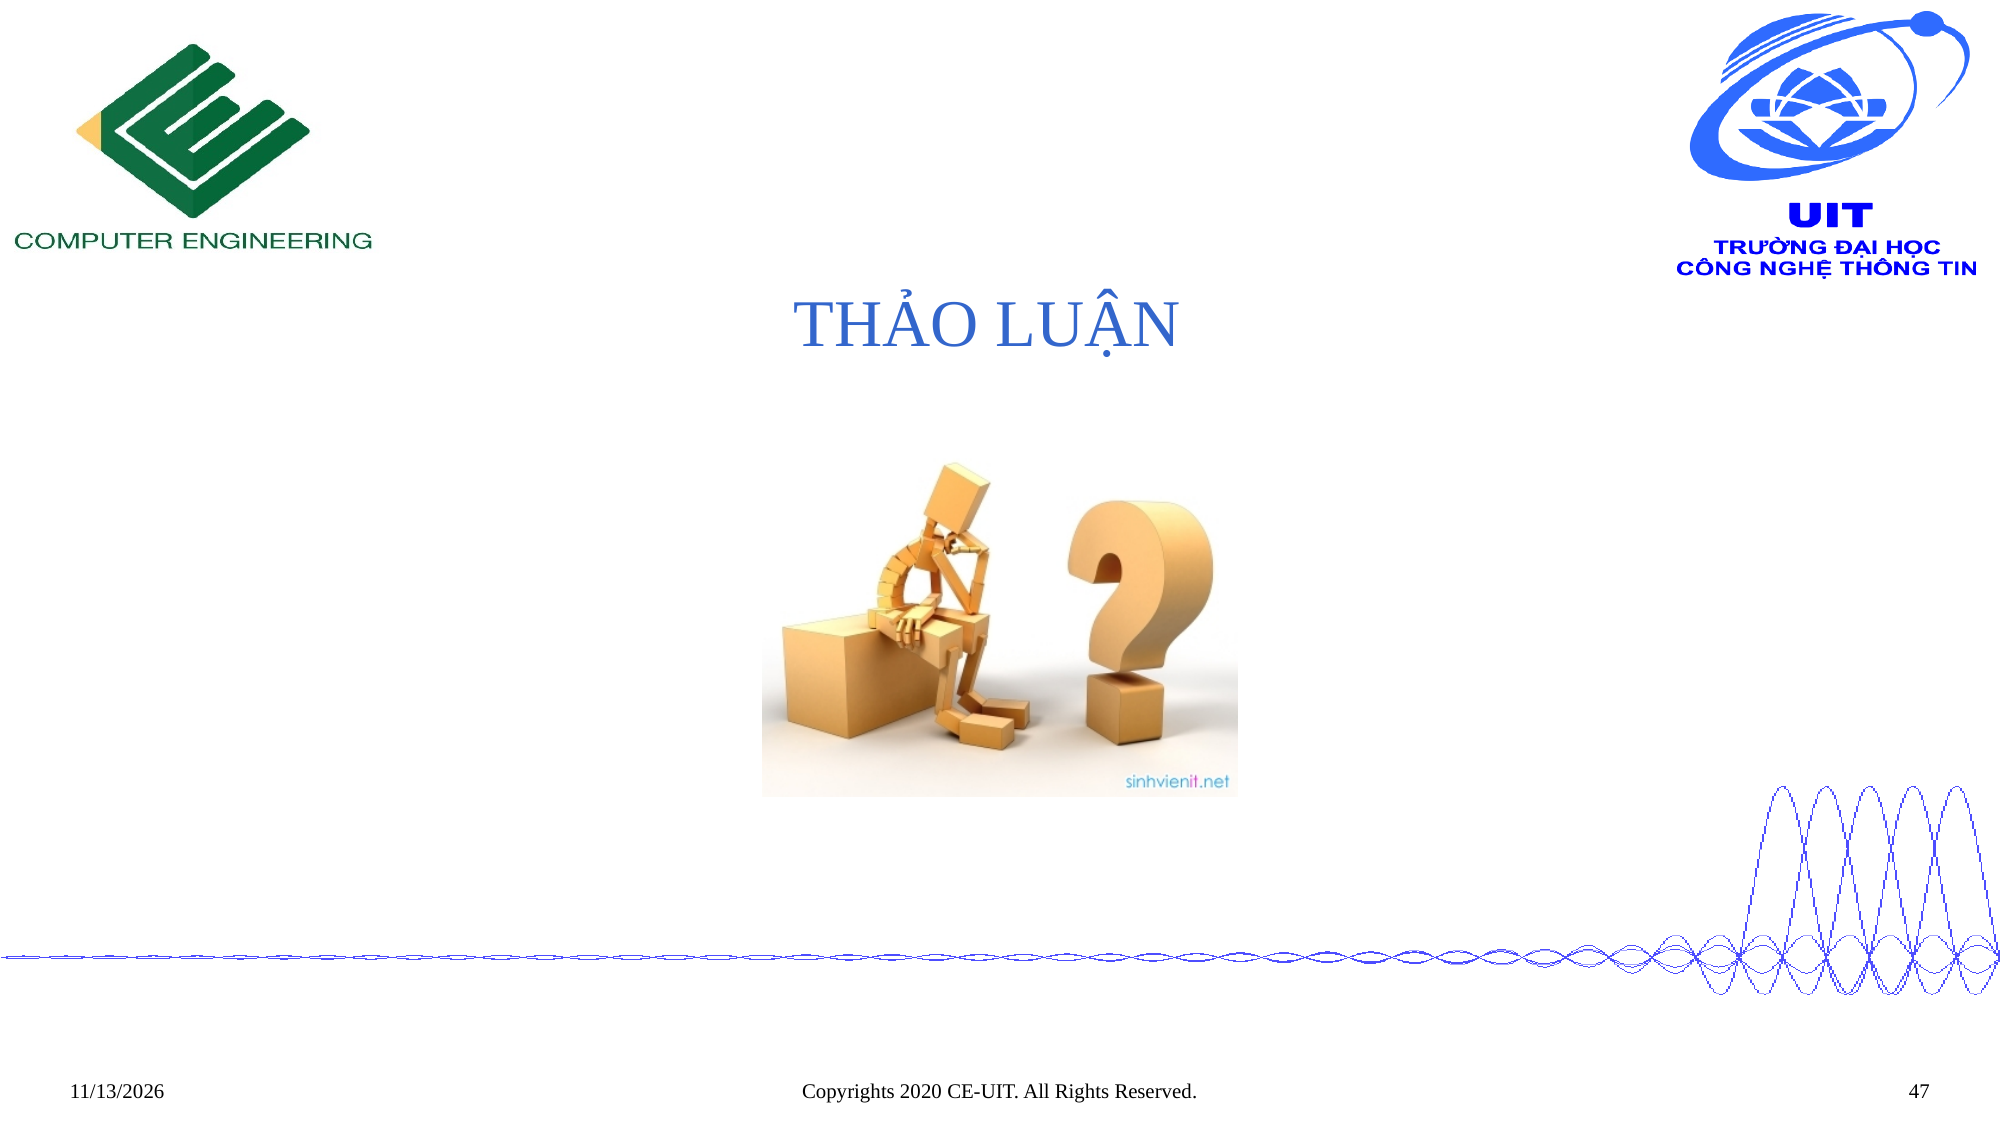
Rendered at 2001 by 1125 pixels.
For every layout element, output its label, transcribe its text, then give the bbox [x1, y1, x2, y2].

title Nguyên tắc thiết kế của Windows [0, 763, 2000, 1008]
picture [0, 1, 386, 291]
picture [1677, 11, 1976, 279]
title THẢO LUẬN [349, 199, 1626, 441]
slide_number 47 [1561, 1070, 1946, 1118]
picture [762, 440, 1238, 798]
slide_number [54, 1070, 385, 1118]
footer Copyrights 2020 CE-UIT. All Rights Reserved. [385, 1070, 1561, 1118]
